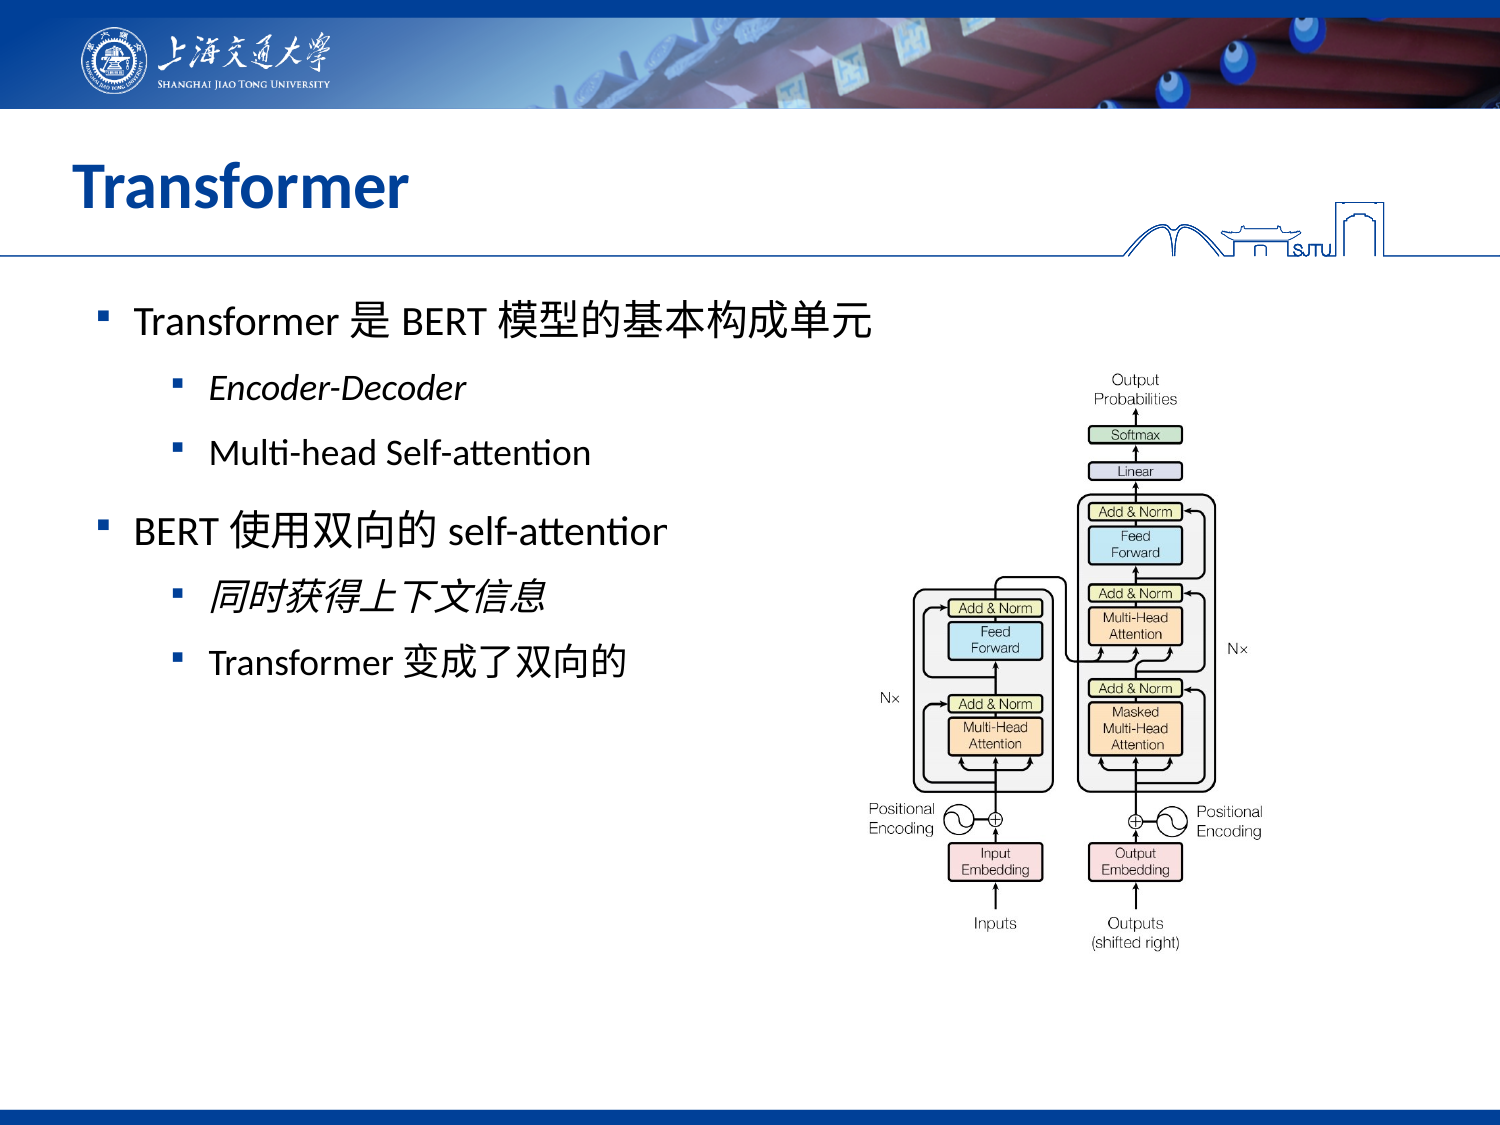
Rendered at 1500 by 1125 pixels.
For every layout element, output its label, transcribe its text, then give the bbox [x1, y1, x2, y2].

text_box Transformer [57, 140, 1432, 235]
picture [0, 18, 1500, 109]
list Transformer是BERT模型的基本构成单元 Encoder-Decoder Multi-head Self-attention BERT使用双向的self-attention 同时获得上下文信息 Transformer变成了双向的 [81, 276, 1455, 947]
picture [667, 348, 1472, 966]
